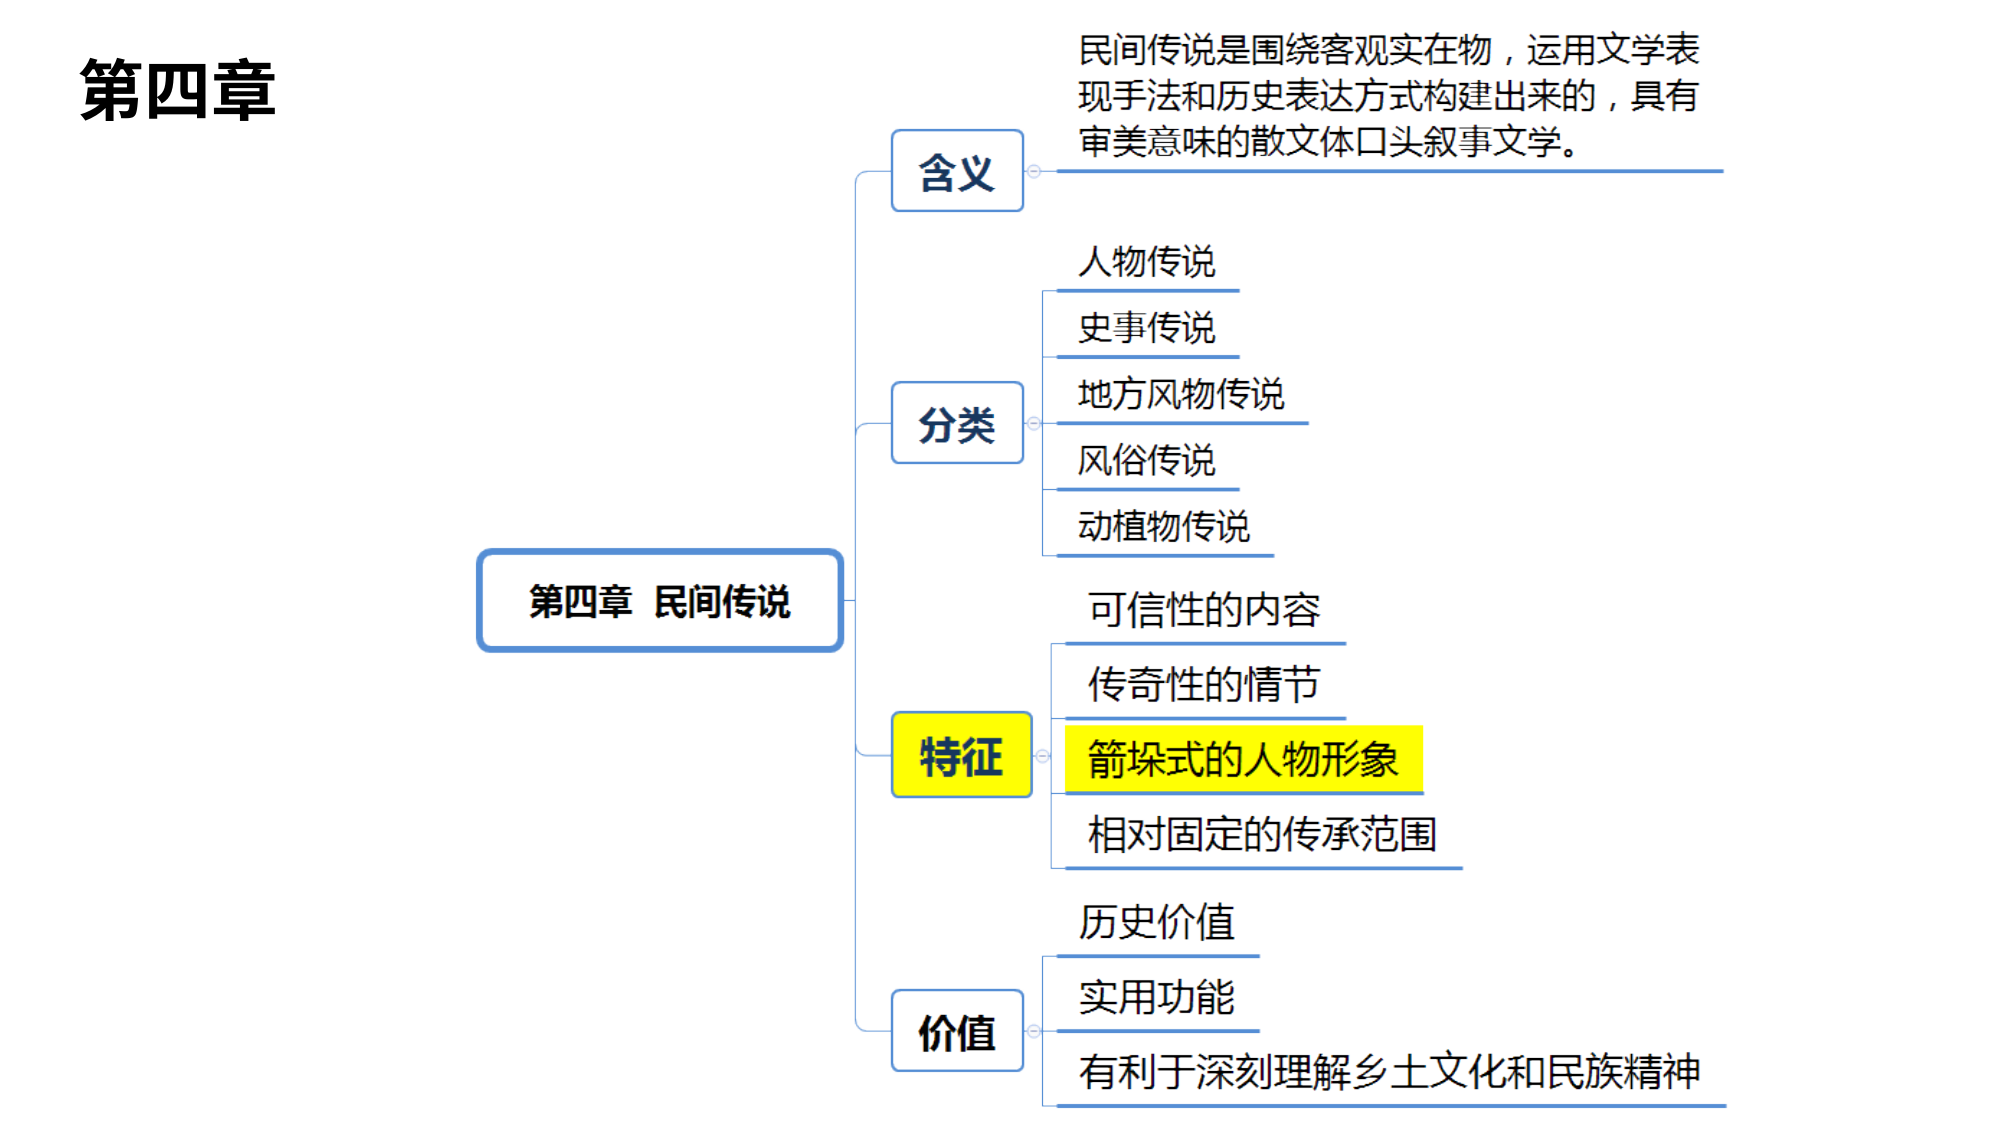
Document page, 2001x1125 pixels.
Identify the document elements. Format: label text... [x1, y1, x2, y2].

text_box 第四章 [62, 41, 293, 136]
picture [453, 0, 1752, 1125]
